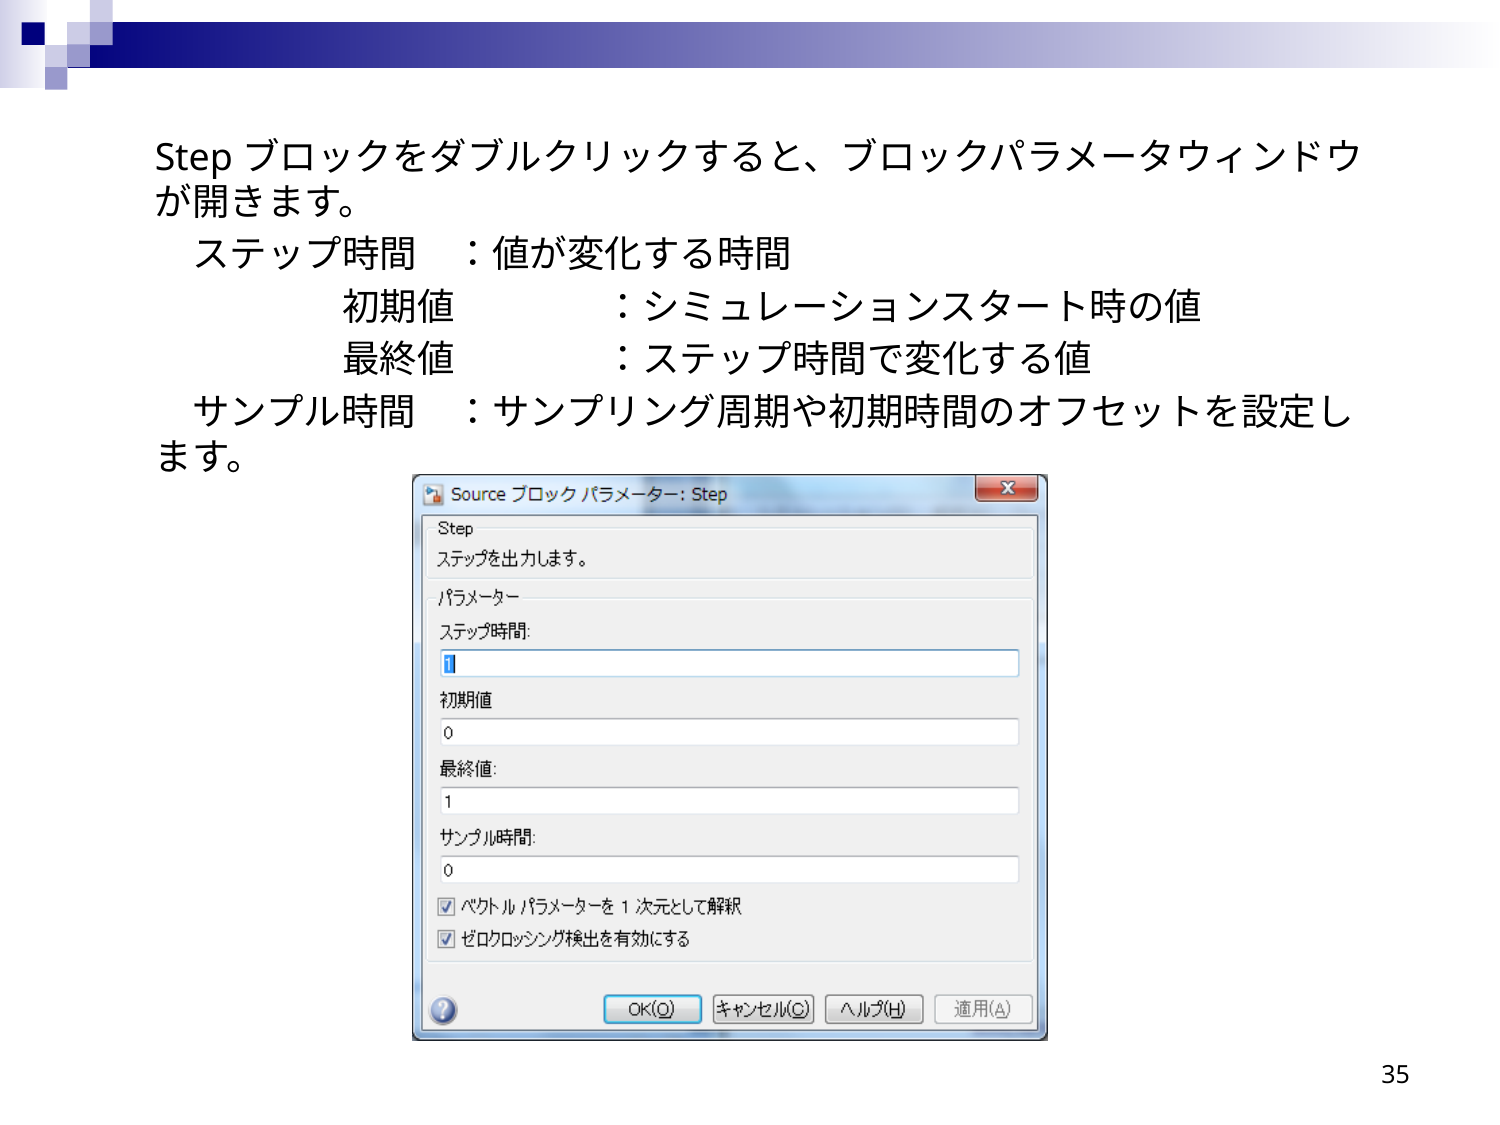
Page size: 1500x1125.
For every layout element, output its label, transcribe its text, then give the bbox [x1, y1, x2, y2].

slide_number 35 [1074, 1025, 1425, 1100]
text_box Stepブロックをダブルクリックすると、ブロックパラメータウィンドウが開きます。 ステップ時間 ：値が変化する時間 初期値 ：シミュレーションスタート時の値 最終値 ：ステップ時間で変化する値 サンプル時間 ：サンプリング周期や初期時間のオフセットを設定します。 連続の場合は0とします。 [139, 125, 1388, 475]
picture [412, 474, 1048, 1041]
